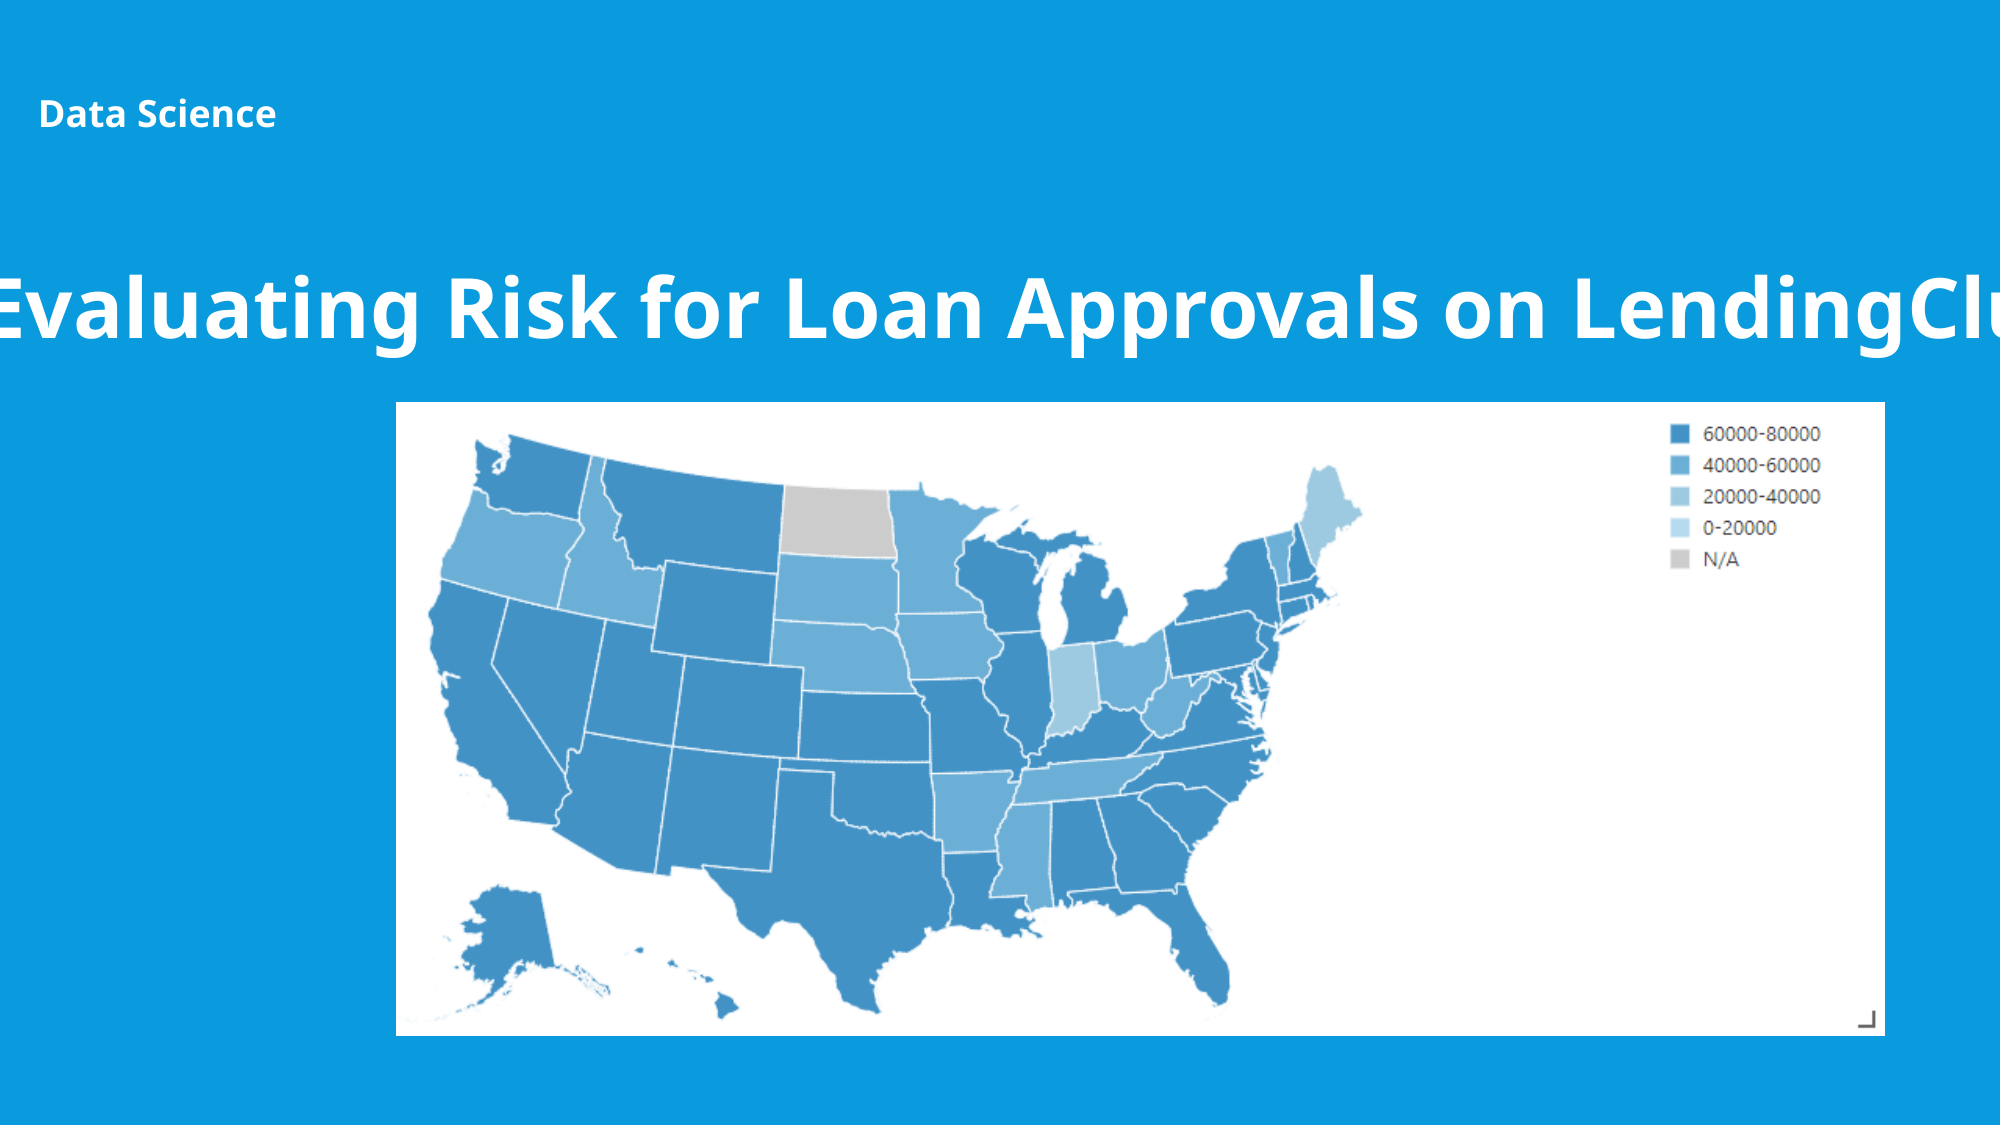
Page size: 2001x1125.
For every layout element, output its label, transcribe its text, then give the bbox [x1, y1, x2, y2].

text_box Data Science [23, 82, 292, 142]
picture [397, 403, 1884, 1035]
text_box Evaluating Risk for Loan Approvals on LendingClub [0, 247, 2000, 363]
